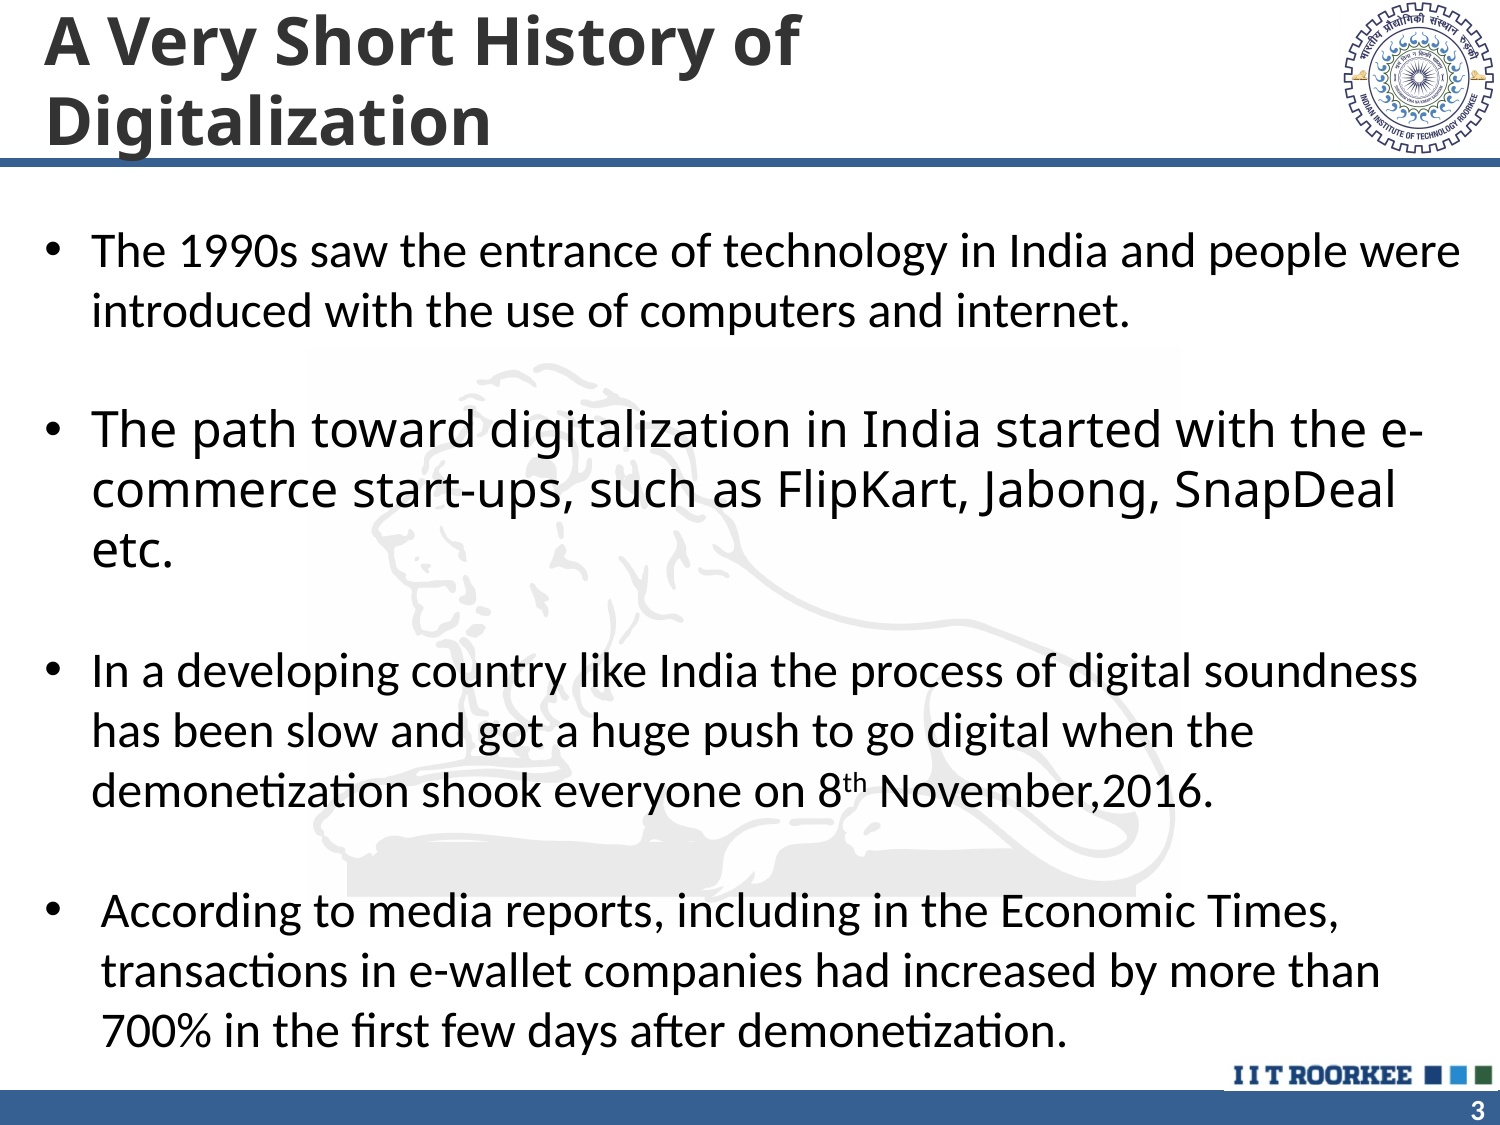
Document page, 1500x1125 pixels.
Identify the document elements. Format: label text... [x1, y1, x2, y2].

picture [1224, 1057, 1498, 1091]
text_box The 1990s saw the entrance of technology in India and people were introduced with the use of computers and internet. The path toward digitalization in India started with the e-commerce start-ups, such as FlipKart, Jabong, SnapDeal etc. In a developing country like India the process of digital soundness has been slow and got a huge push to go digital when the demonetization shook everyone on 8th November,2016. According to media reports, including in the Economic Times, transactions in e-wallet companies had increased by more than 700% in the first few days after demonetization. [29, 210, 1483, 1066]
title A Very Short History of Digitalization [29, 33, 1185, 125]
picture [1339, 0, 1500, 158]
